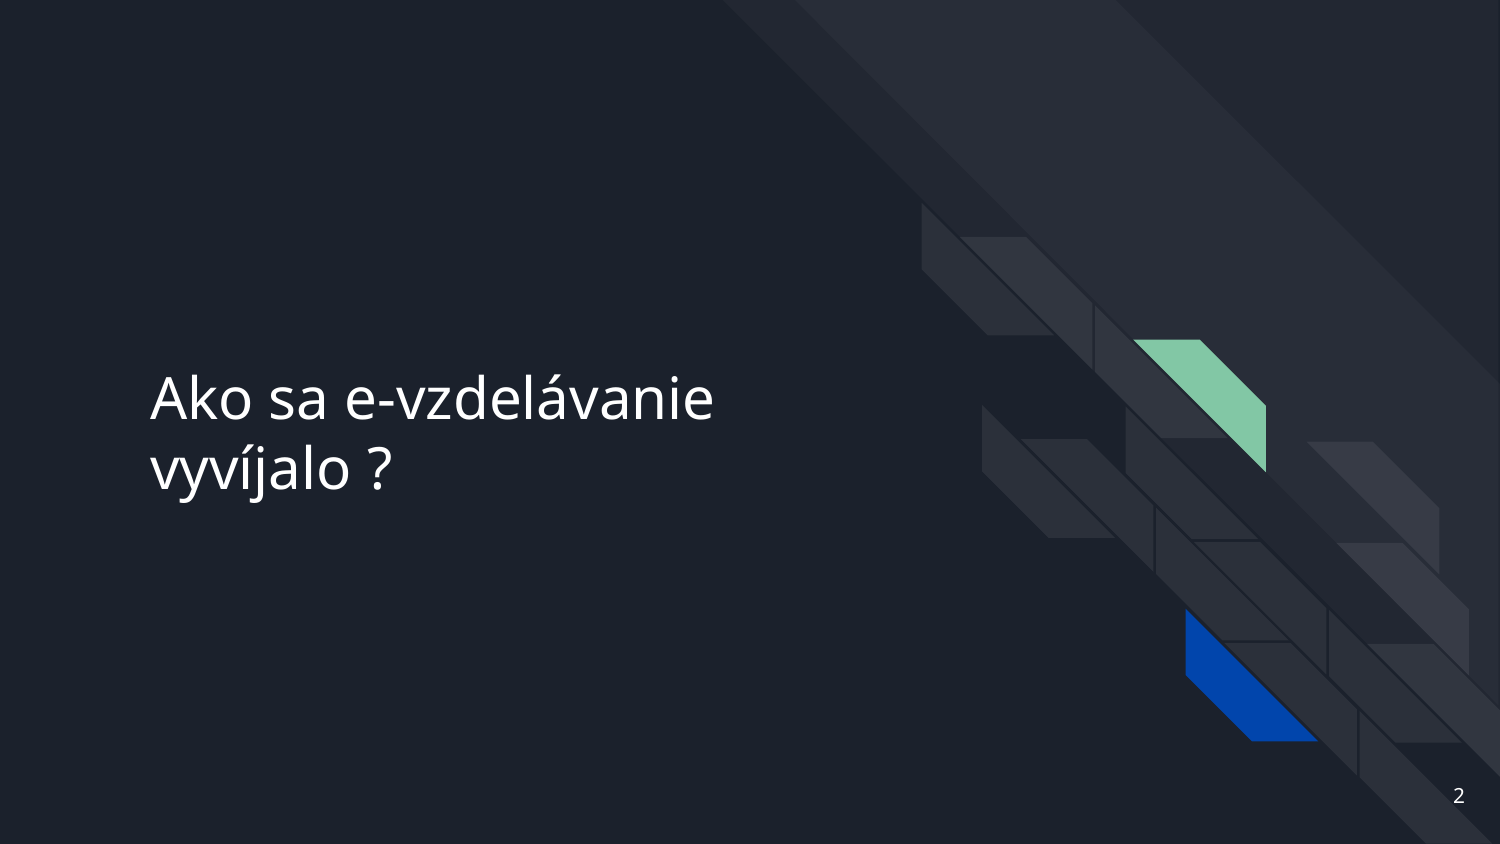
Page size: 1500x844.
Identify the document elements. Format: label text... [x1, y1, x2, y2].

title Ako sa e-vzdelávanie vyvíjalo ? [135, 336, 888, 526]
slide_number ‹#› [1389, 764, 1480, 830]
